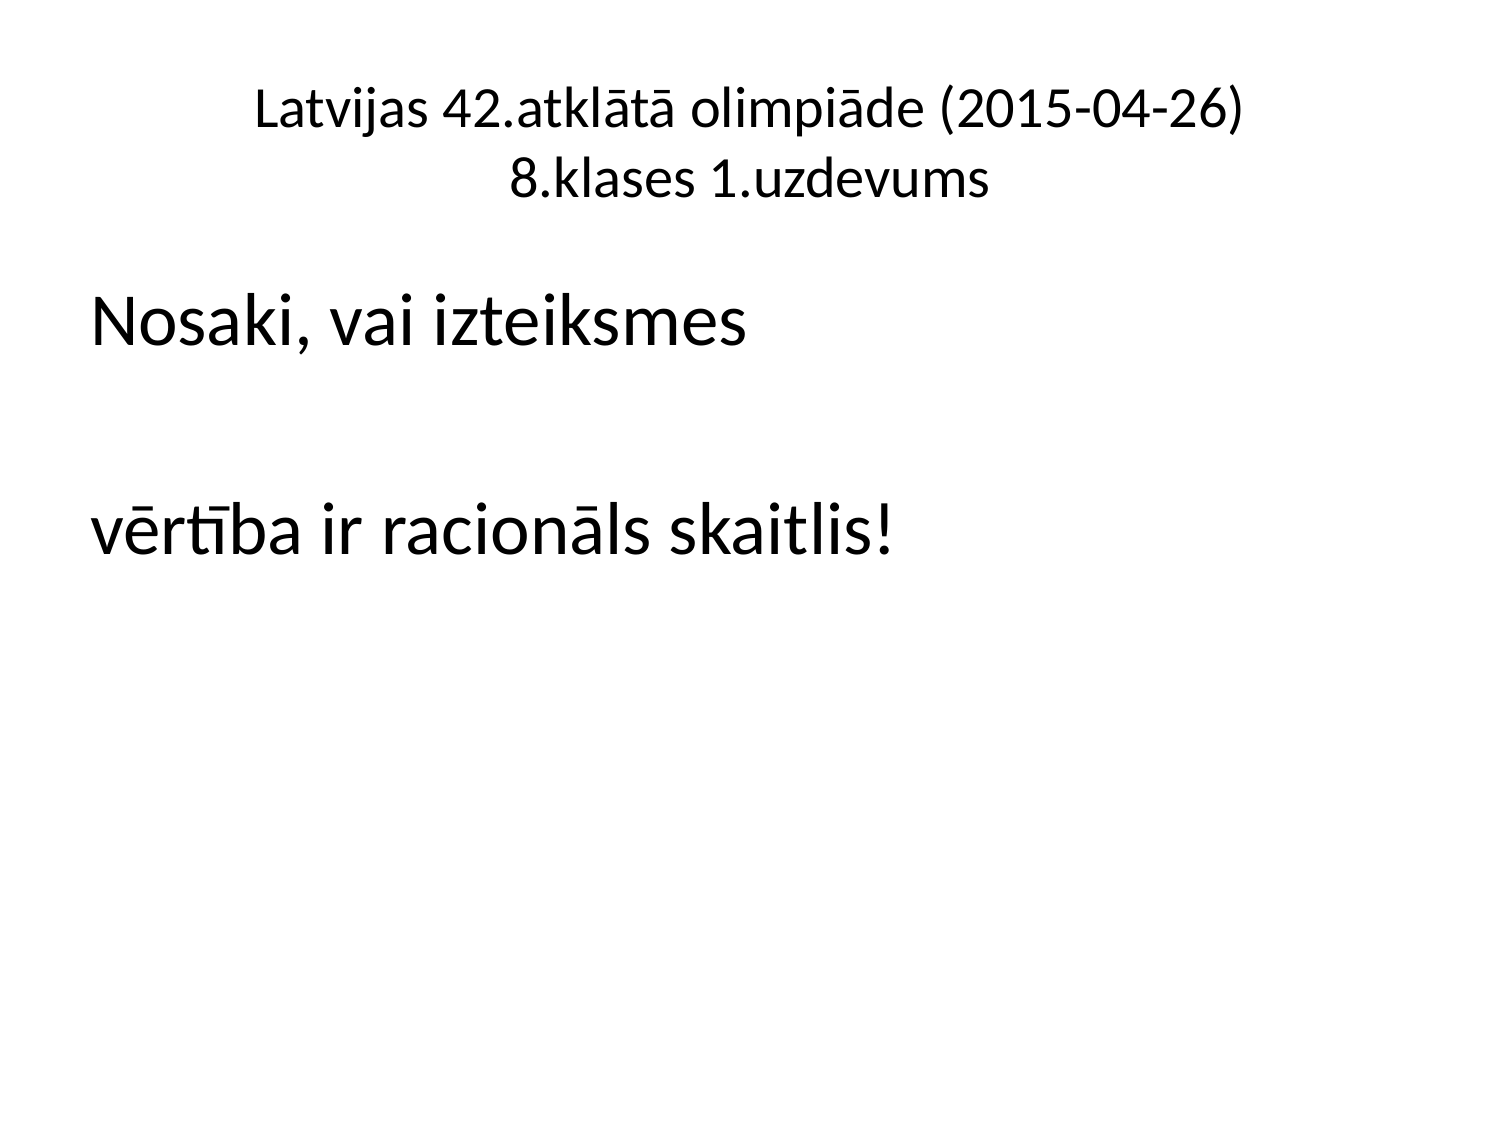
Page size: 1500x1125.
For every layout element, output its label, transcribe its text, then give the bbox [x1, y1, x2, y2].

title Latvijas 42.atklātā olimpiāde (2015-04-26) 8.klases 1.uzdevums [75, 45, 1425, 233]
